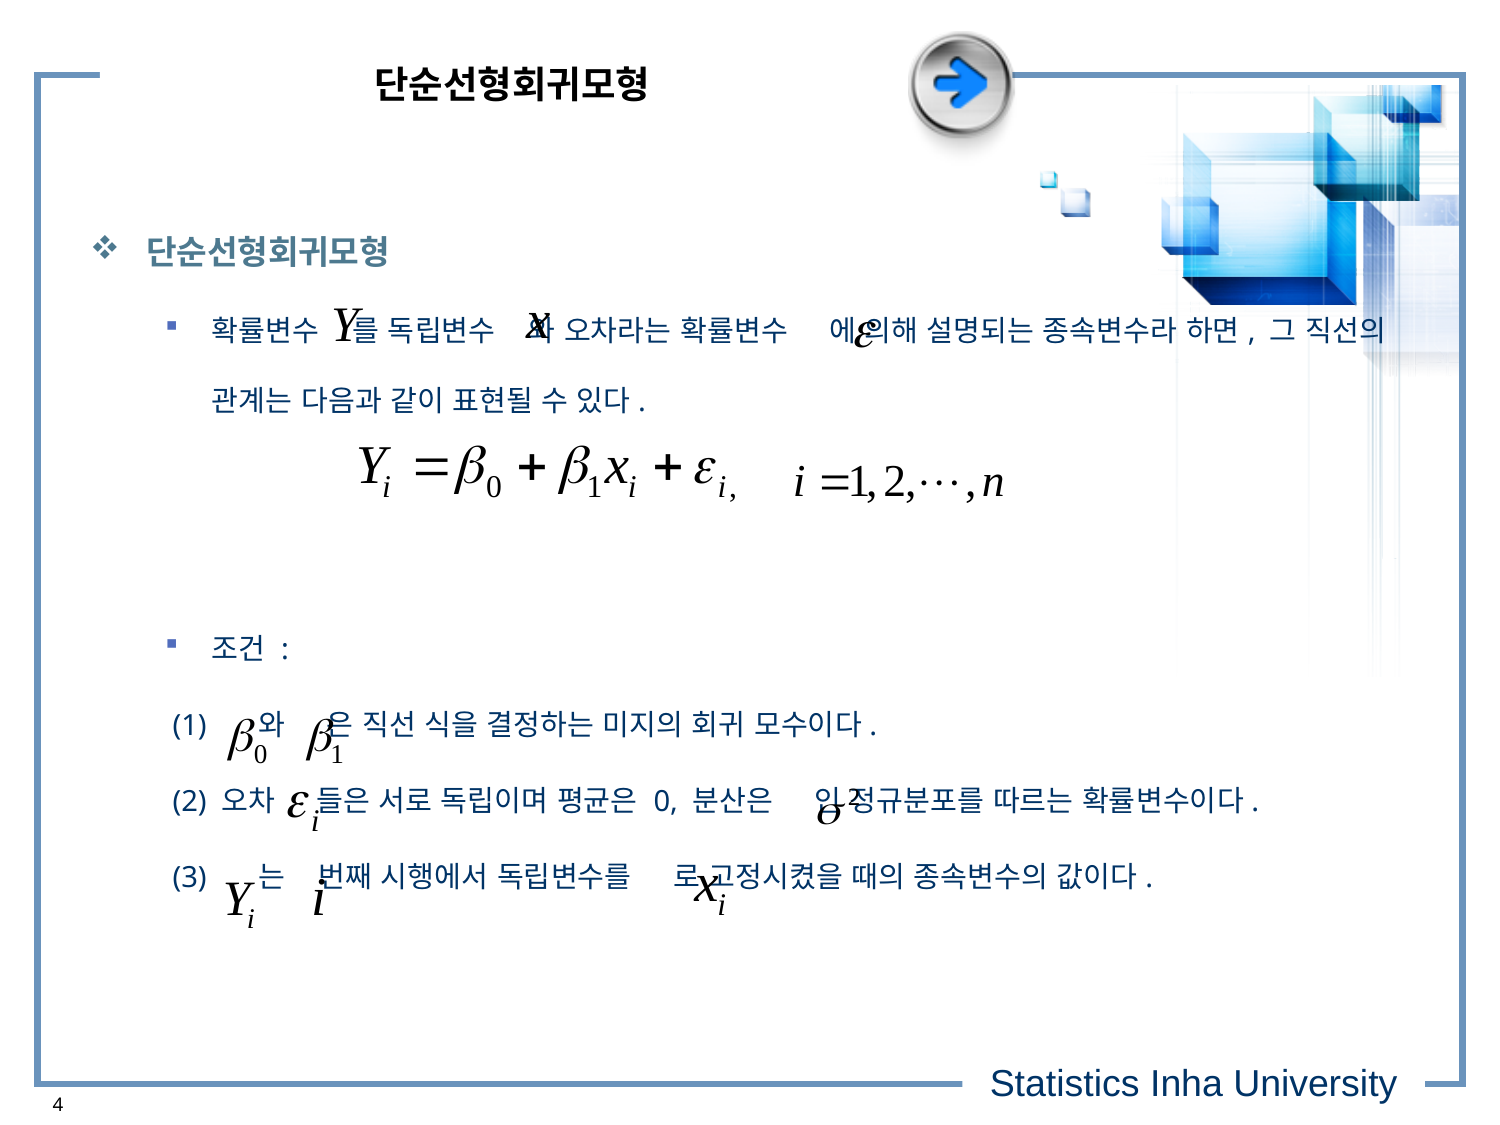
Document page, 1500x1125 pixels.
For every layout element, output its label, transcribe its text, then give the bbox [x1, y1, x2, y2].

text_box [844, 311, 891, 362]
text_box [277, 763, 333, 846]
list 단순선형회귀모형 확률변수 를 독립변수 와 오차라는 확률변수 에 의해 설명되는 종속변수라 하면, 그 직선의 관계는 다음과 같이 표현될 수 있다. 조건 : (1) 와 은 직선 식을 결정하는 미지의 회귀 모수이다. (2) 오차 들은 서로 독립이며 평균은 0, 분산은 인 정규분포를 따르는 확률변수이다. (3) 는 번째 시행에서 독립변수를 로 고정시켰을 때의 종속변수의 값이다. [75, 200, 1425, 1022]
picture [1029, 85, 1459, 677]
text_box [515, 302, 562, 353]
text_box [350, 428, 748, 516]
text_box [218, 866, 265, 941]
picture [908, 31, 1017, 166]
title 단순선형회귀모형 [112, 37, 913, 130]
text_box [297, 703, 349, 775]
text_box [304, 869, 337, 929]
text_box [810, 777, 869, 847]
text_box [326, 296, 373, 351]
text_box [683, 846, 739, 929]
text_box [218, 703, 278, 775]
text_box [787, 454, 1012, 516]
slide_number 4 [37, 1084, 388, 1125]
